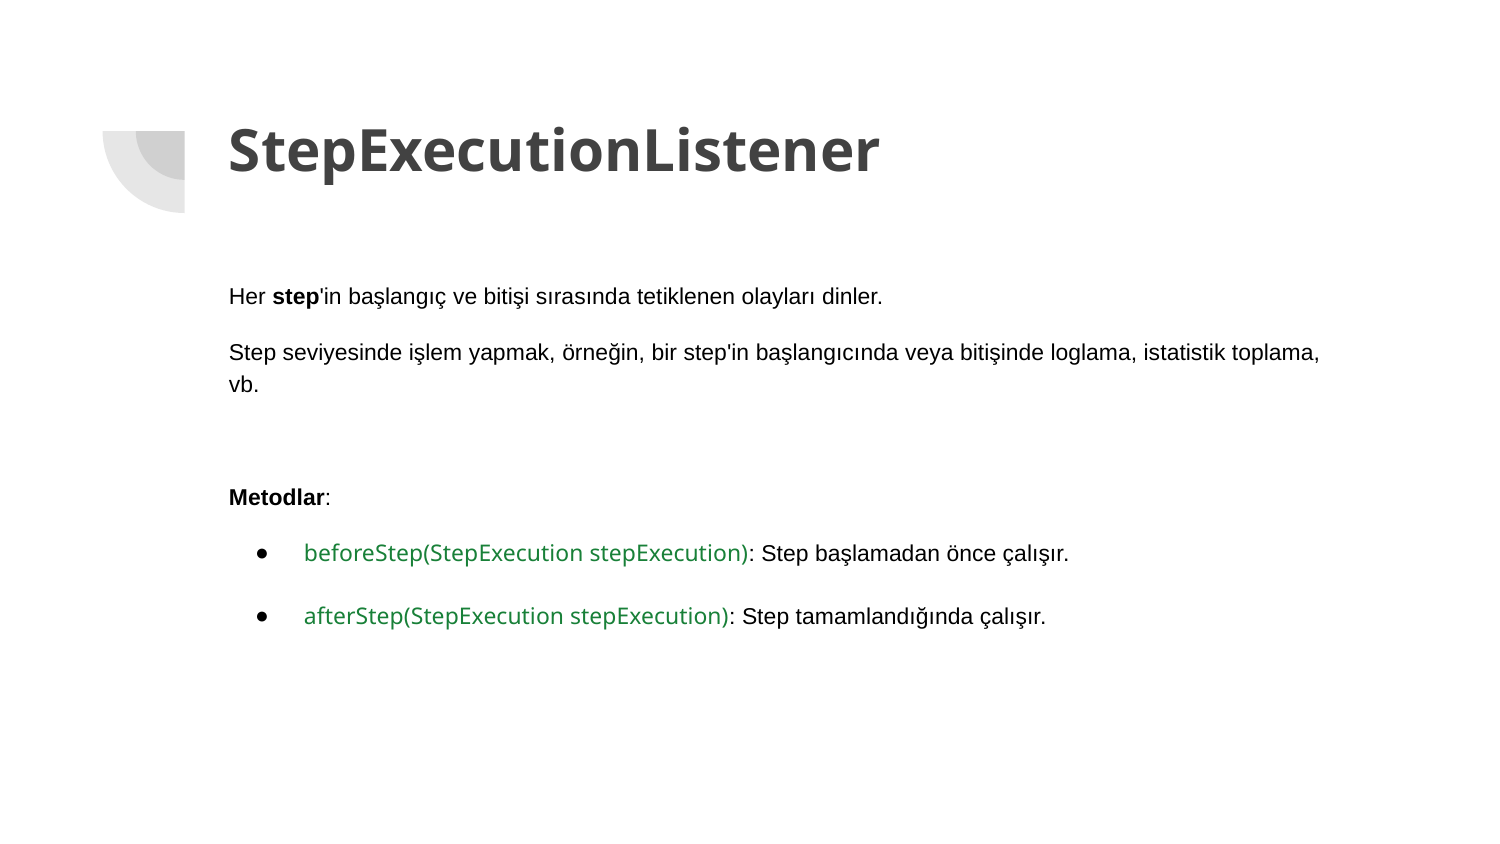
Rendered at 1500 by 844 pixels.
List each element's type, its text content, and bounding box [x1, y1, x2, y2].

list Her step'in başlangıç ve bitişi sırasında tetiklenen olayları dinler. Step seviyesinde işlem yapmak, örneğin, bir step'in başlangıcında veya bitişinde loglama, istatistik toplama, vb. Metodlar: beforeStep(StepExecution stepExecution): Step başlamadan önce çalışır. afterStep(StepExecution stepExecution): Step tamamlandığında çalışır. [213, 262, 1368, 744]
title StepExecutionListener [213, 98, 1368, 262]
